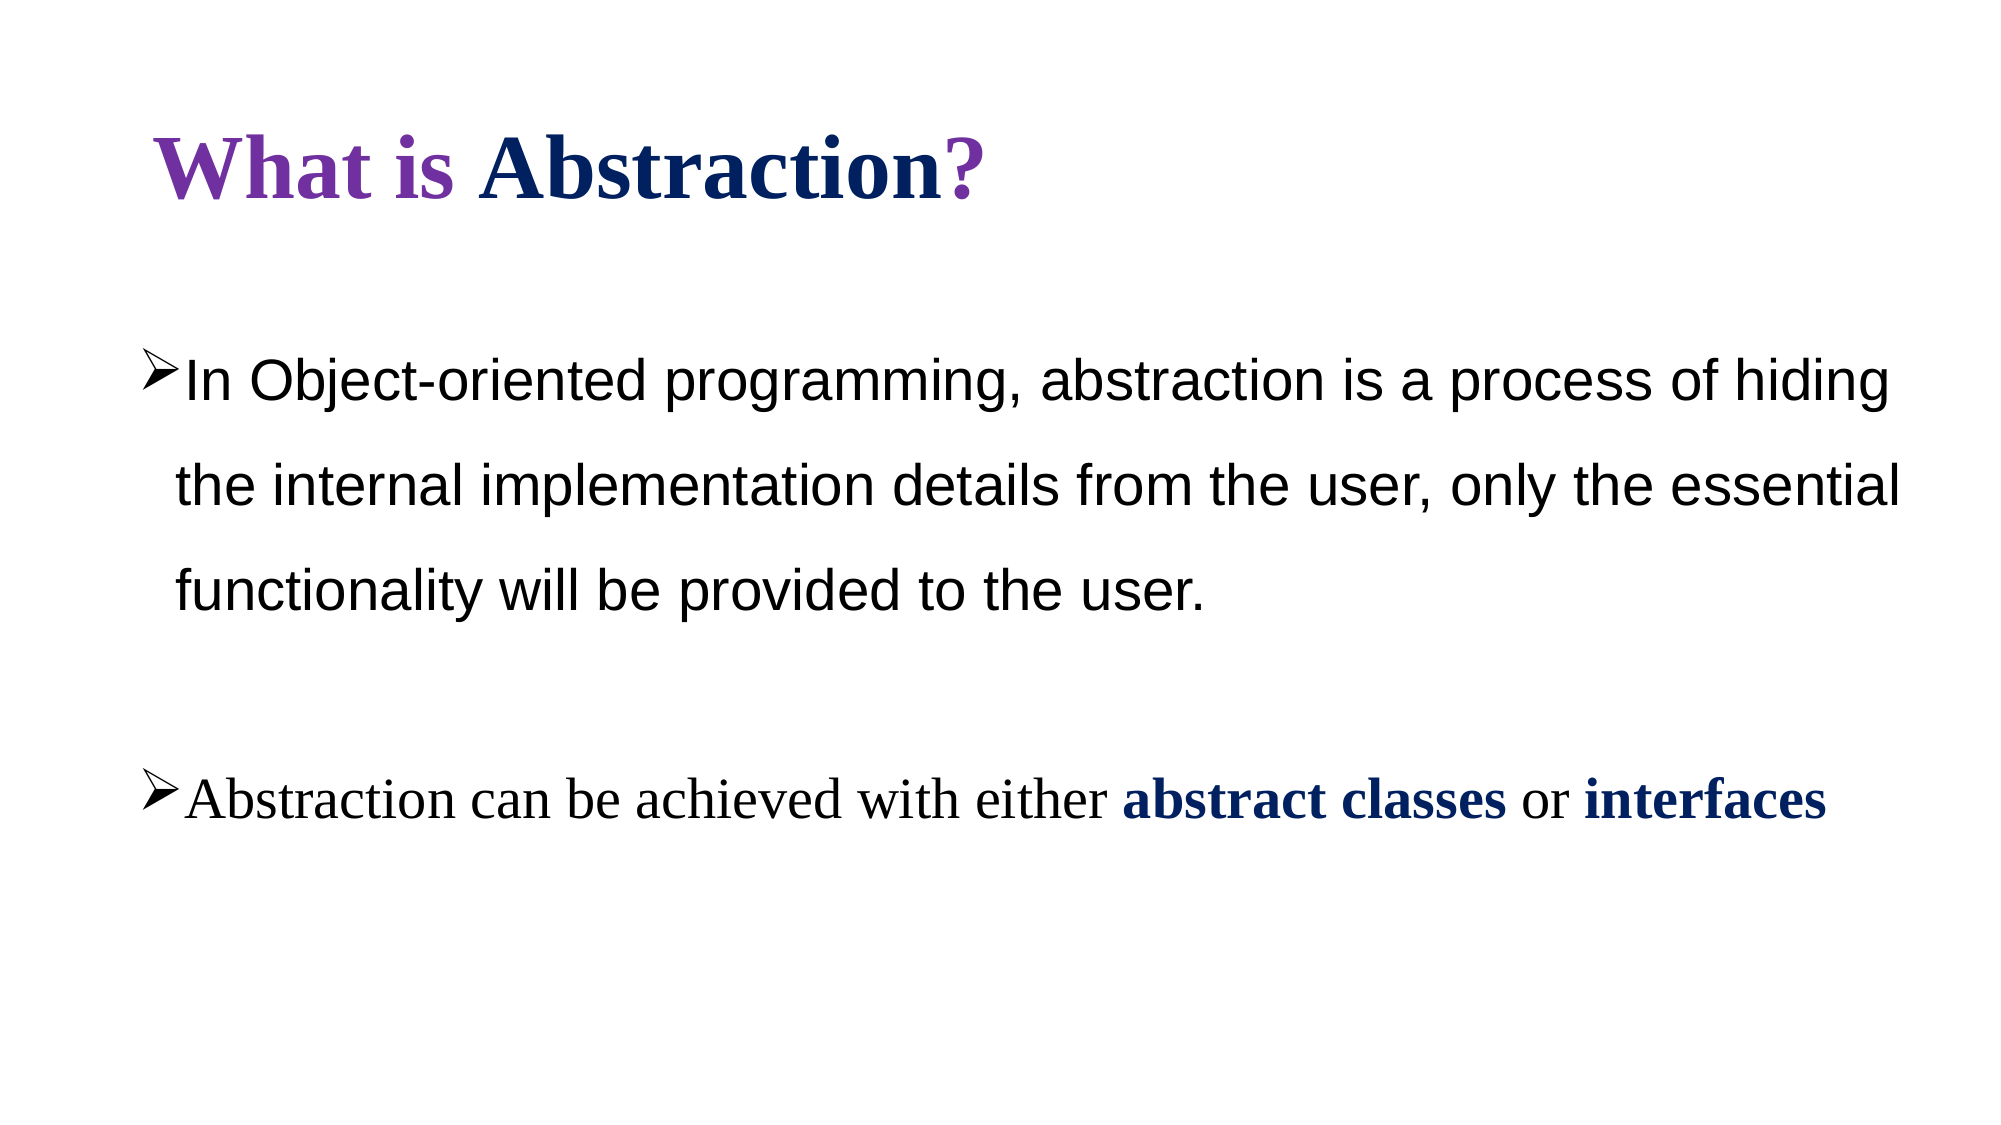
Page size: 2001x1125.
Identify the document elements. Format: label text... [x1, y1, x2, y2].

list In Object-oriented programming, abstraction is a process of hiding the internal implementation details from the user, only the essential functionality will be provided to the user. Abstraction can be achieved with either abstract classes or interfaces [123, 299, 1931, 1014]
title What is Abstraction? [137, 59, 1863, 278]
